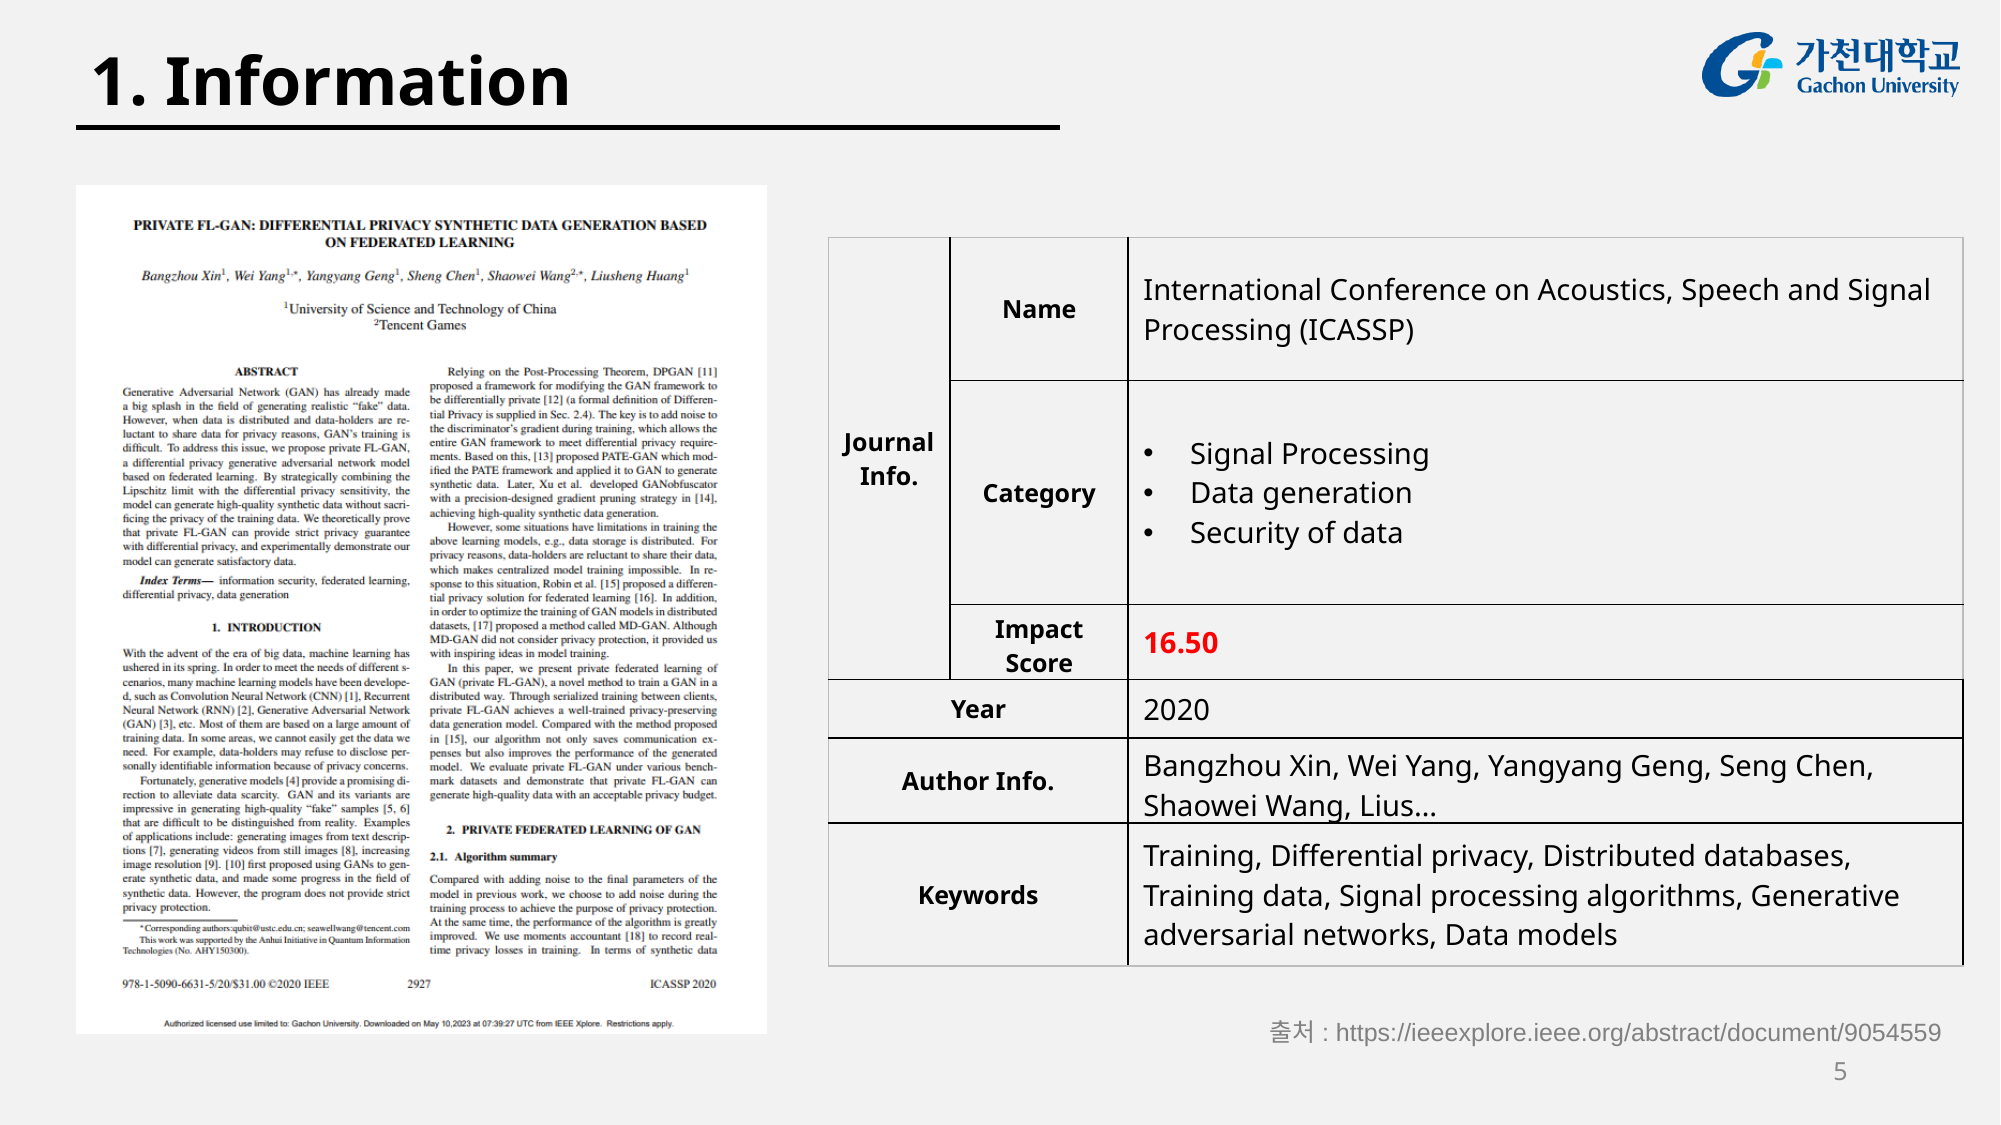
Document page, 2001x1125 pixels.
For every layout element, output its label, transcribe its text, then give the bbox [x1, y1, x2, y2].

table_cell Training, Differential privacy, Distributed databases, Training data, Signal processing algorithms, Generative adversarial networks, Data models [1129, 824, 1962, 965]
table_header Name [951, 238, 1127, 380]
table_cell 2020 [1129, 680, 1962, 737]
table_cell Year [829, 680, 1127, 737]
table_cell Impact Score [951, 605, 1127, 679]
table_cell Author Info. [829, 739, 1127, 822]
table_cell Bangzhou Xin, Wei Yang, Yangyang Geng, Seng Chen, Shaowei Wang, Lius… [1129, 739, 1962, 822]
text_box 출처: https://ieeexplore.ieee.org/abstract/document/9054559 [1255, 1009, 1968, 1055]
table_cell Category [951, 381, 1127, 604]
slide_number 5 [1412, 1055, 1863, 1103]
table_cell Keywords [829, 824, 1127, 965]
picture [76, 184, 768, 1035]
table_header Journal Info. [829, 238, 949, 679]
text_box 1. Information [75, 31, 1350, 127]
picture [1702, 32, 1961, 97]
table_cell 16.50 [1129, 605, 1962, 679]
table_header International Conference on Acoustics, Speech and Signal Processing (ICASSP) [1129, 238, 1962, 380]
table_cell Signal Processing Data generation Security of data [1129, 381, 1962, 604]
